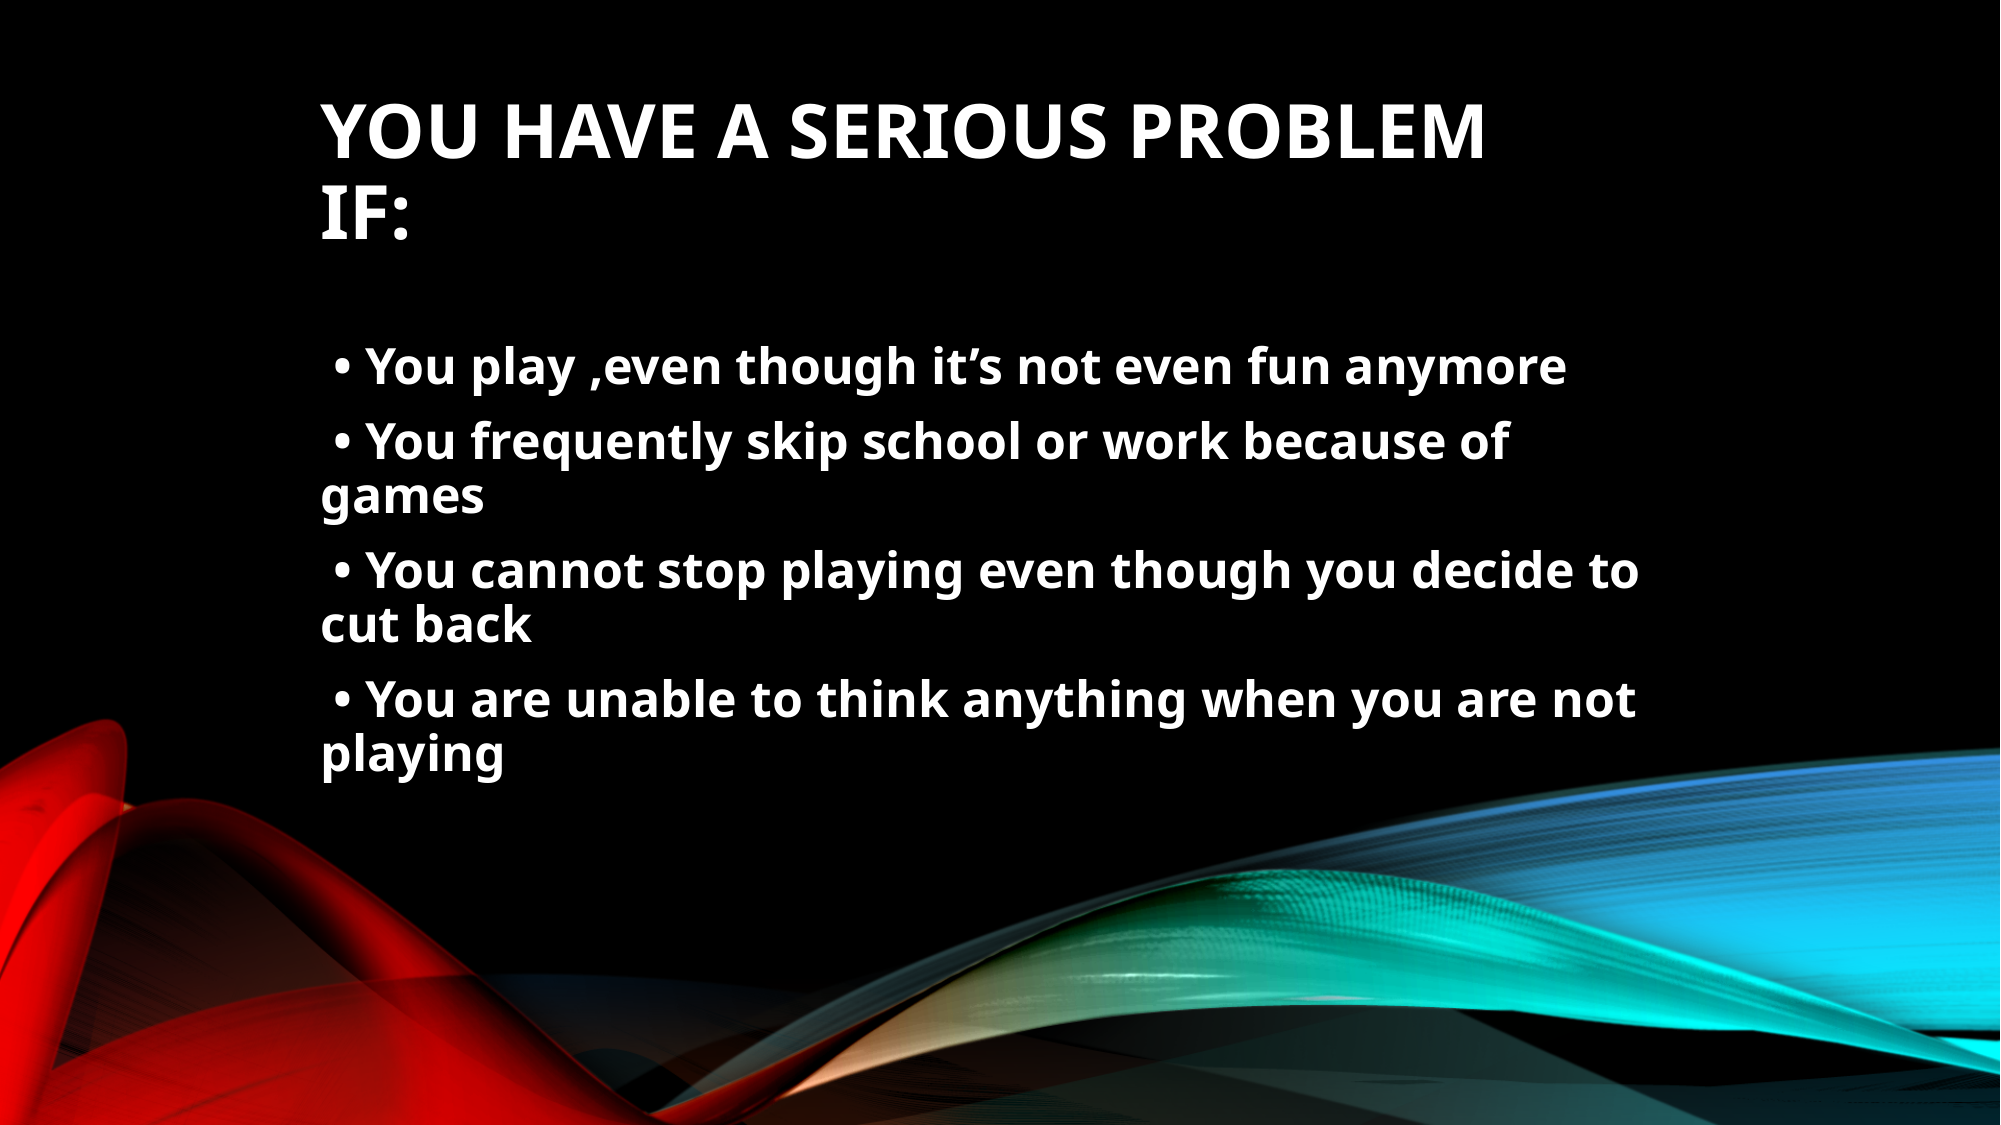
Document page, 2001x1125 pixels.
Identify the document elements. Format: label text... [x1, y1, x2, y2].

list • You play ,even though it’s not even fun anymore • You frequently skip school or work because of games • You cannot stop playing even though you decide to cut back • You are unable to think anything when you are not playing [305, 334, 1697, 985]
picture [0, 717, 2000, 1125]
title You have a serious problem if: [305, 140, 1554, 264]
